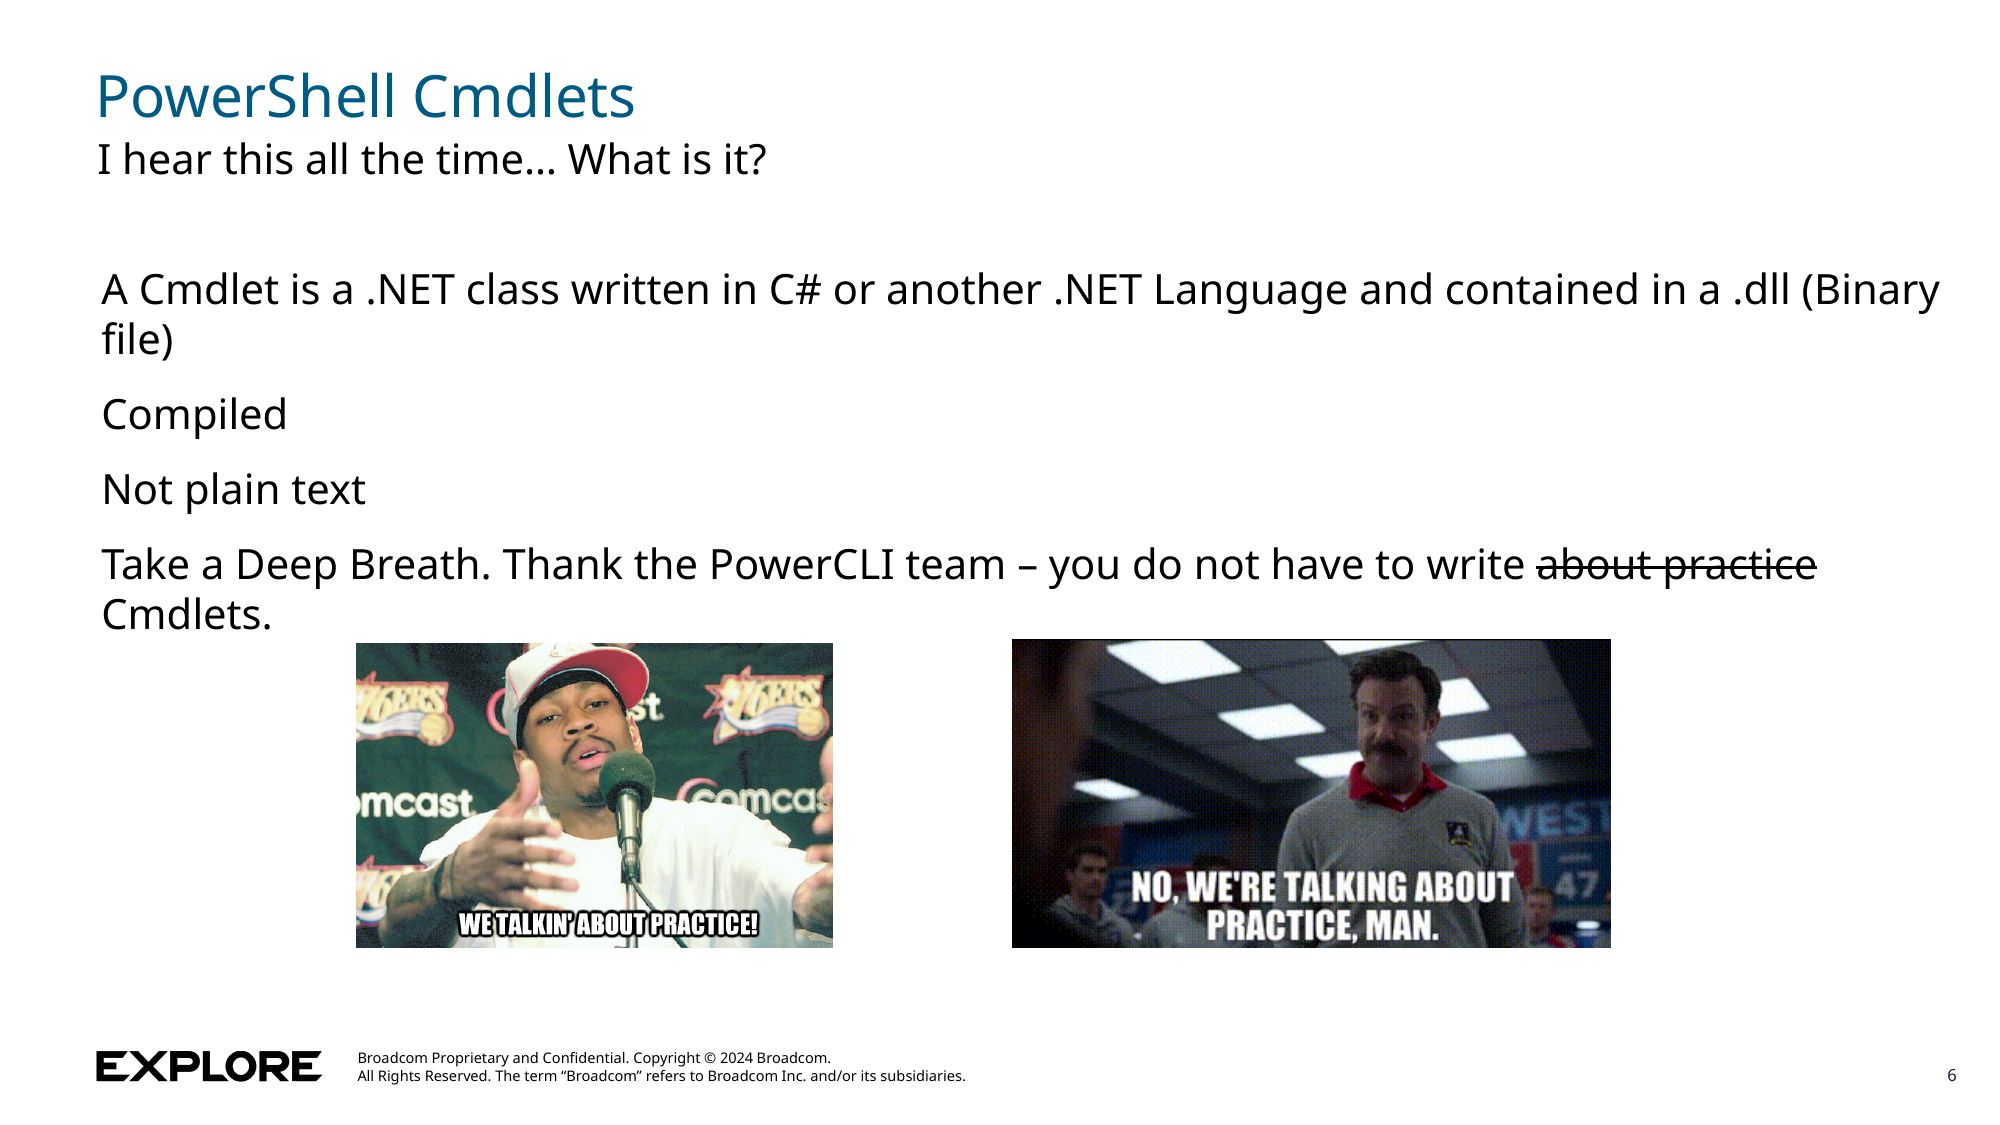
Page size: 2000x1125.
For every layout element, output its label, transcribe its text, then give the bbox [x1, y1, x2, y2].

list A Cmdlet is a .NET class written in C# or another .NET Language and contained in a .dll (Binary file) Compiled Not plain text Take a Deep Breath. Thank the PowerCLI team – you do not have to write about practice Cmdlets. [101, 262, 1945, 1013]
picture [1011, 639, 1611, 948]
title PowerShell Cmdlets [95, 67, 1900, 131]
picture [356, 643, 833, 948]
picture [96, 1051, 323, 1082]
subtitle I hear this all the time… What is it? [97, 133, 1900, 174]
